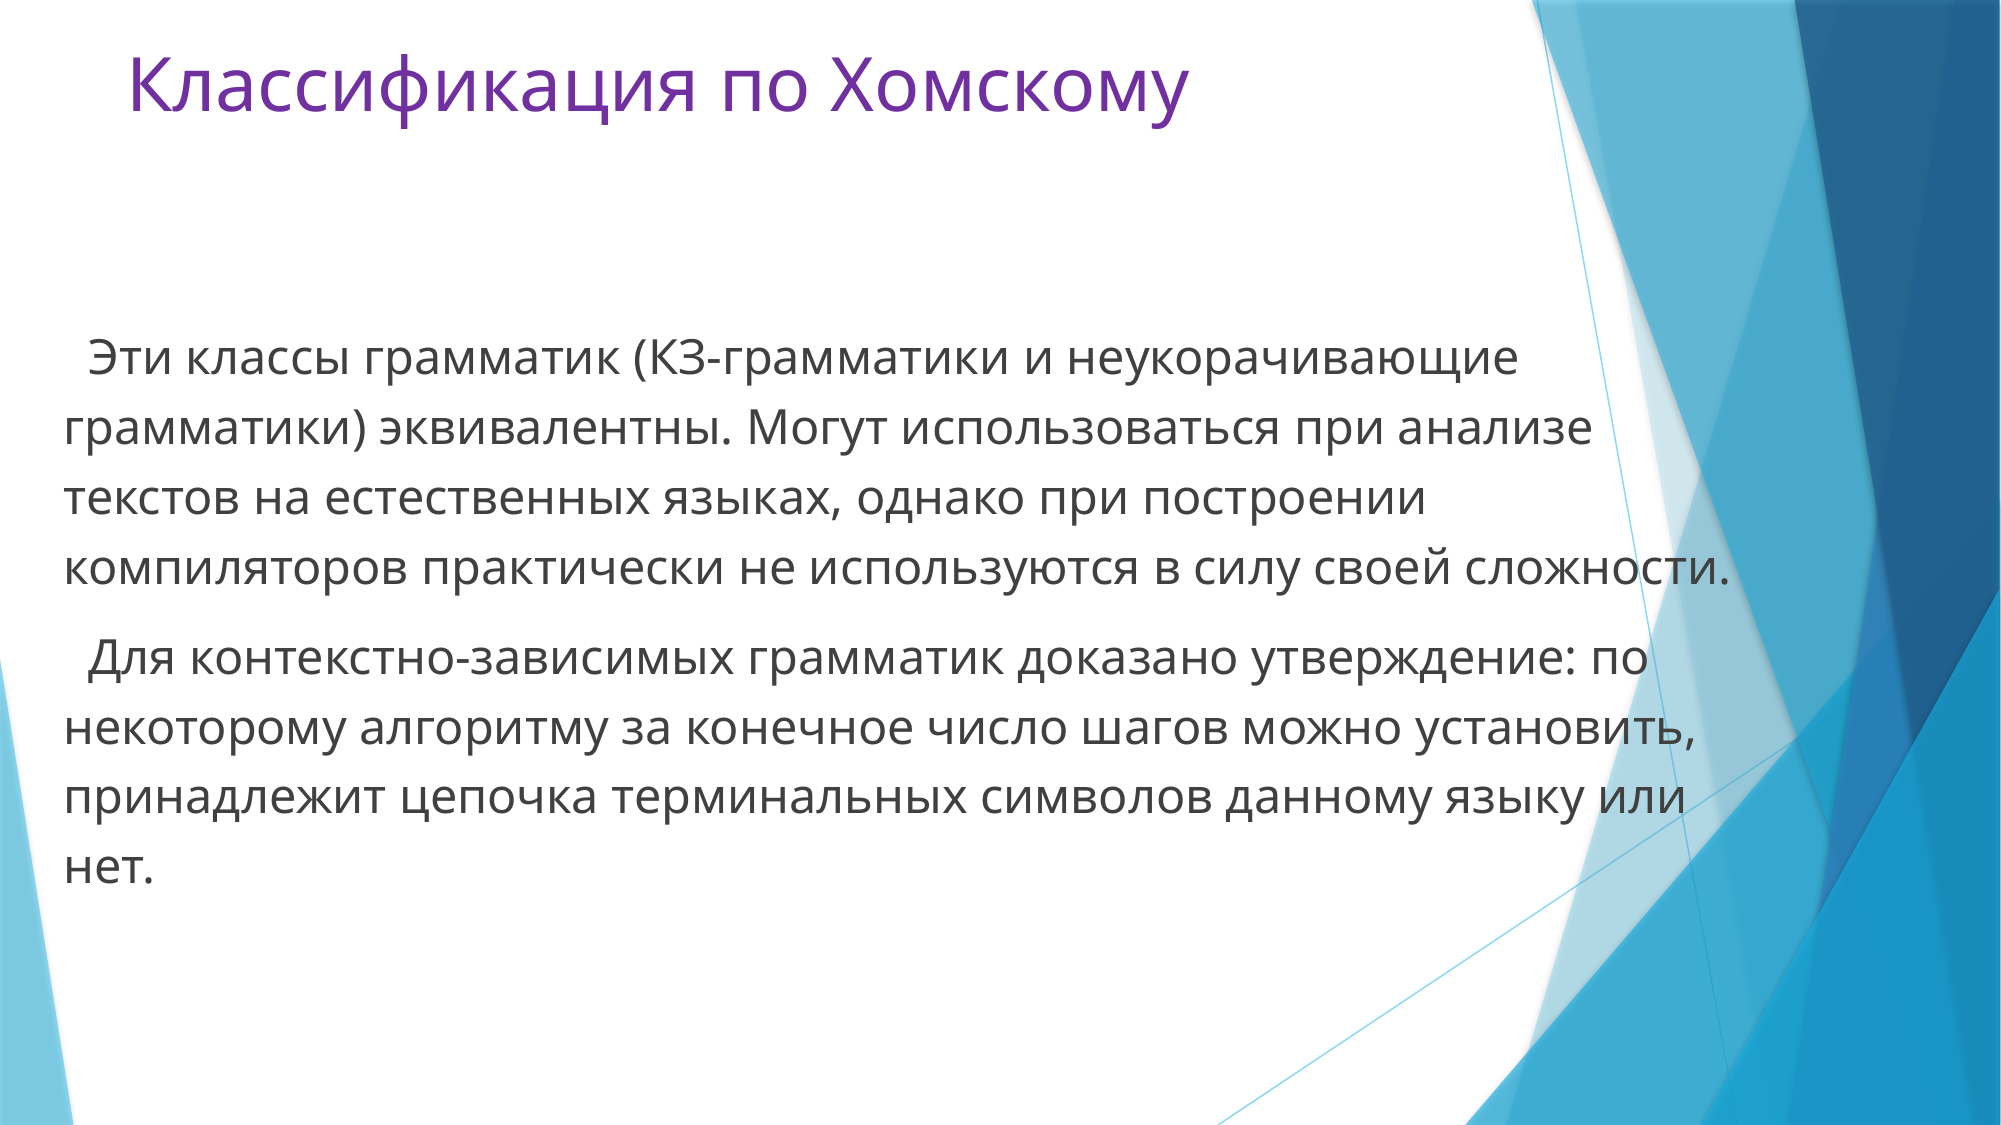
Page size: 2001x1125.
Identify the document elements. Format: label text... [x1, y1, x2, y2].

title Классификация по Хомскому [111, 29, 1522, 153]
text_box Эти классы грамматик (КЗ-грамматики и неукорачивающие грамматики) эквивалентны. Могут использоваться при анализе текстов на естественных языках, однако при построении компиляторов практически не используются в силу своей сложности. Для контекстно-зависимых грамматик доказано утверждение: по некоторому алгоритму за конечное число шагов можно установить, принадлежит цепочка терминальных символов данному языку или нет. [48, 307, 1751, 973]
